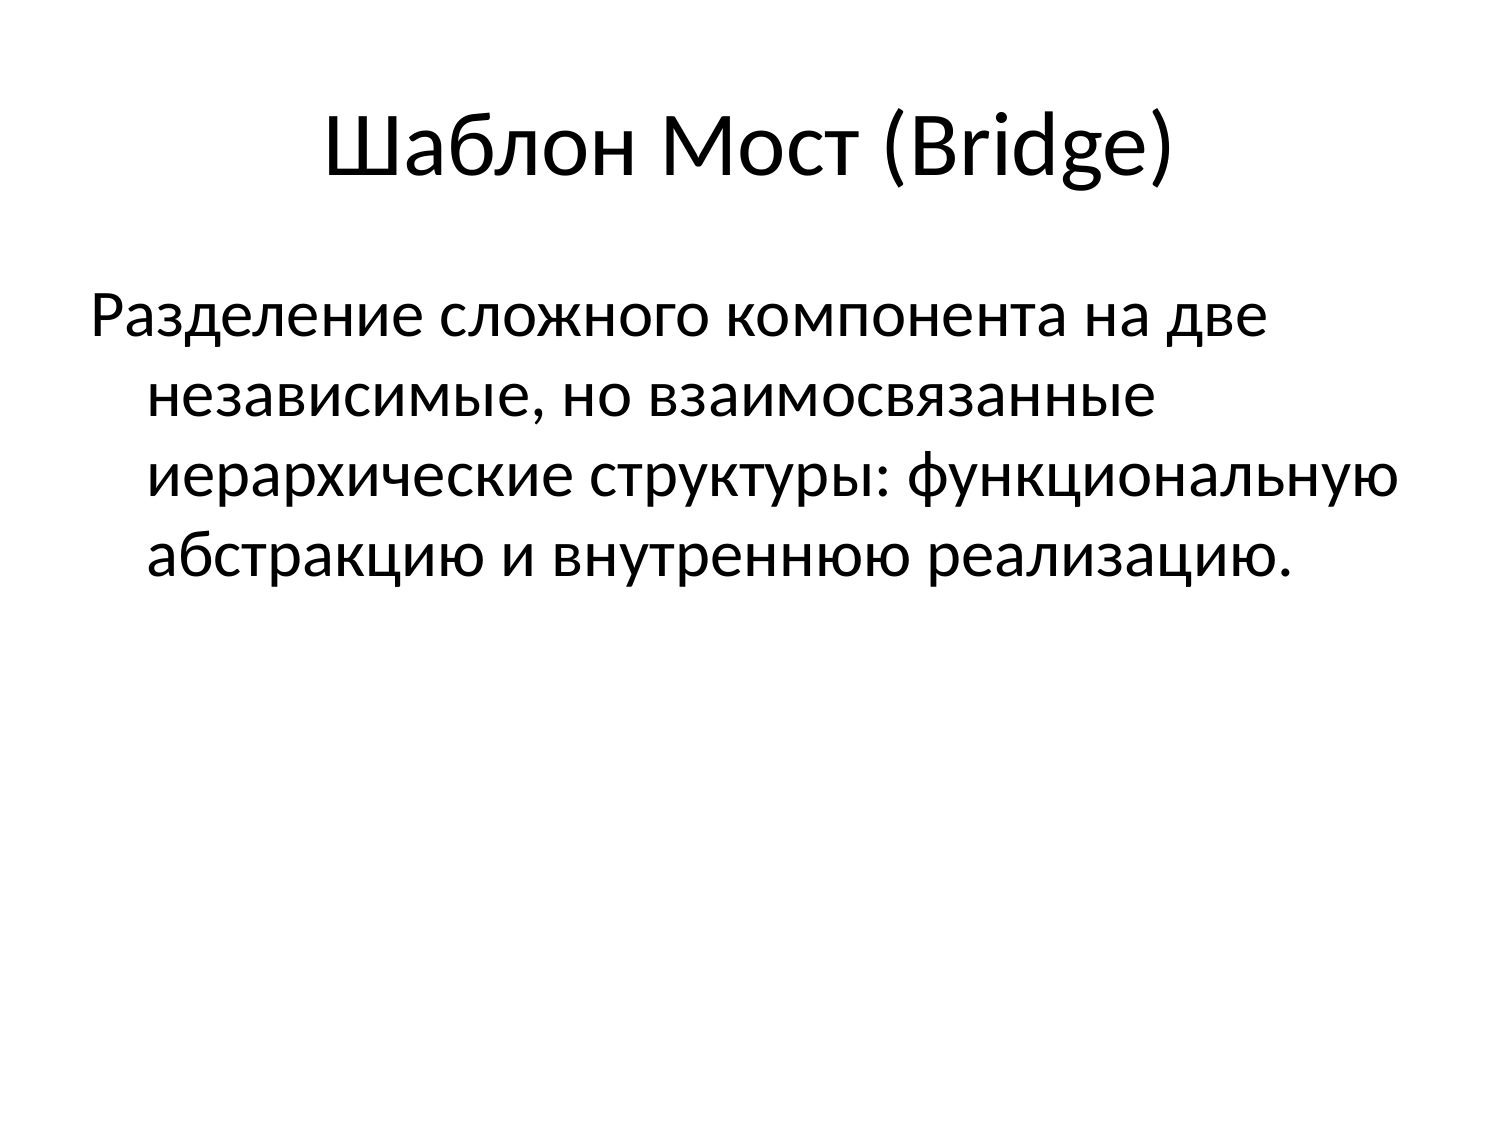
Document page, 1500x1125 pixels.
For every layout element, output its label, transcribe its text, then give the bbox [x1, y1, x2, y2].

list Разделение сложного компонента на две независимые, но взаимосвязанные иерархические структуры: функциональную абстракцию и внутреннюю реализацию. [75, 262, 1425, 1005]
title Шаблон Мост (Bridge) [75, 45, 1425, 233]
